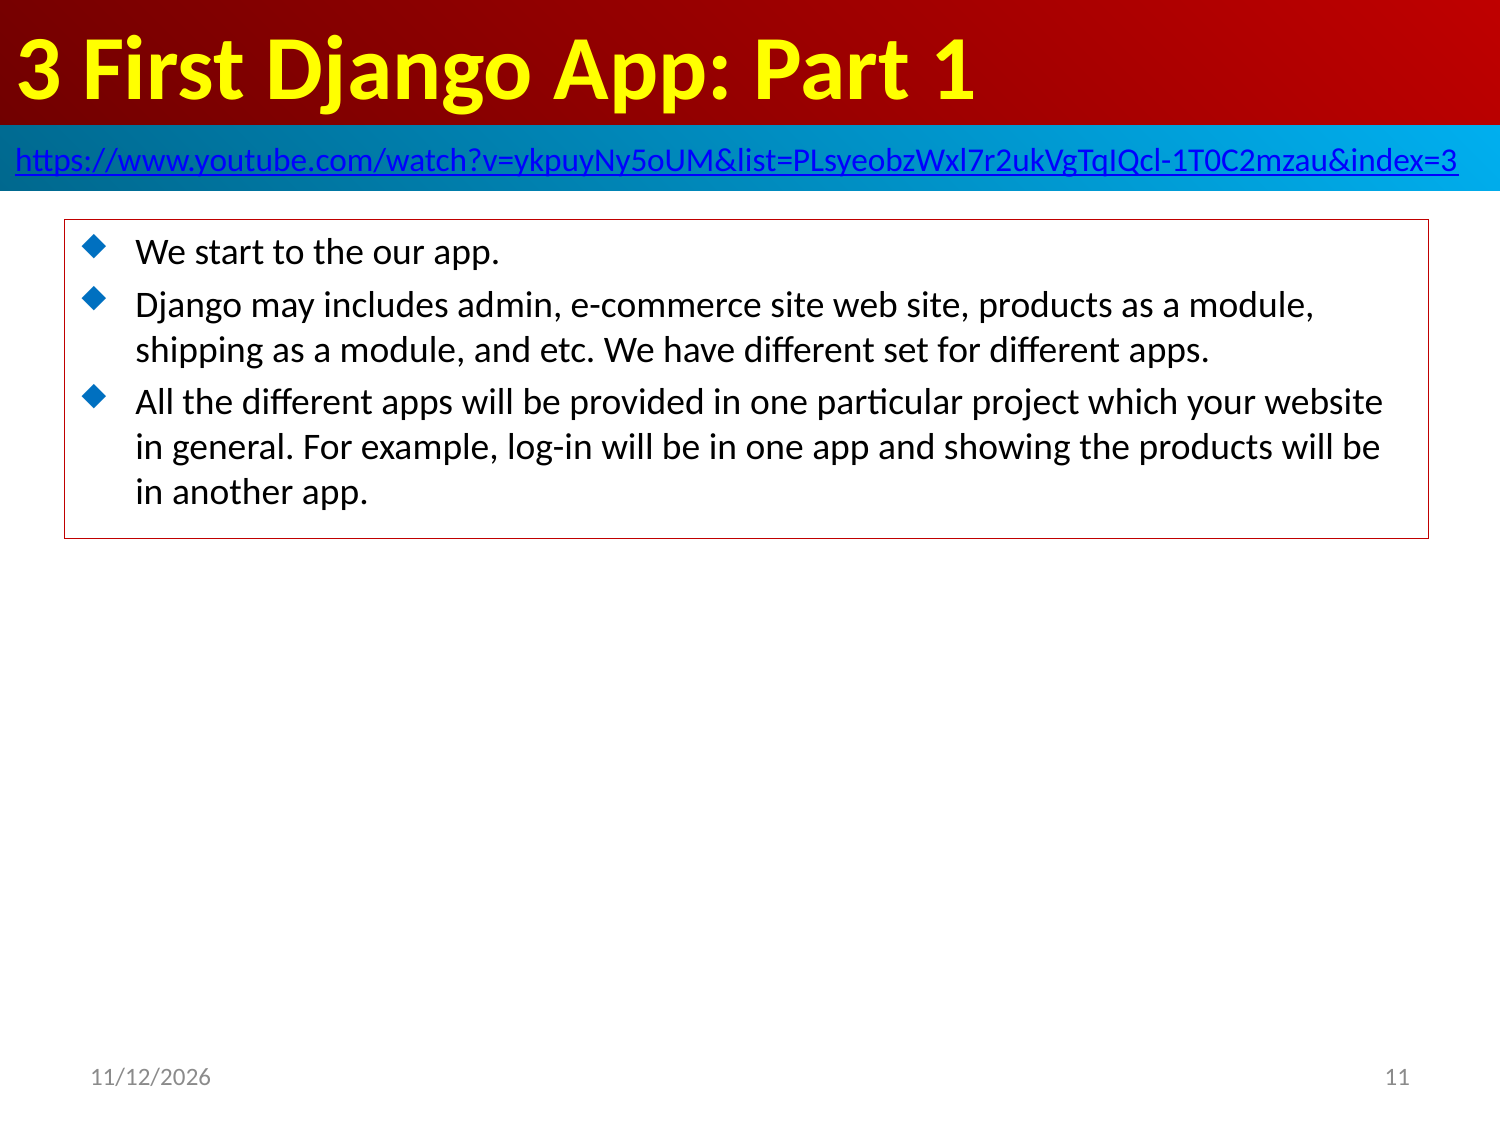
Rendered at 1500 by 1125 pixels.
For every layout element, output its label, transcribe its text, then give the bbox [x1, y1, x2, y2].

title 3 First Django App: Part 1 [0, 0, 1500, 125]
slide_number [75, 1042, 425, 1109]
subtitle We start to the our app. Django may includes admin, e-commerce site web site, products as a module, shipping as a module, and etc. We have different set for different apps. All the different apps will be provided in one particular project which your website in general. For example, log-in will be in one app and showing the products will be in another app. [64, 219, 1429, 539]
slide_number 11 [1074, 1042, 1425, 1109]
text_box https://www.youtube.com/watch?v=ykpuyNy5oUM&list=PLsyeobzWxl7r2ukVgTqIQcl-1T0C2mzau&index=3 [0, 125, 1500, 191]
